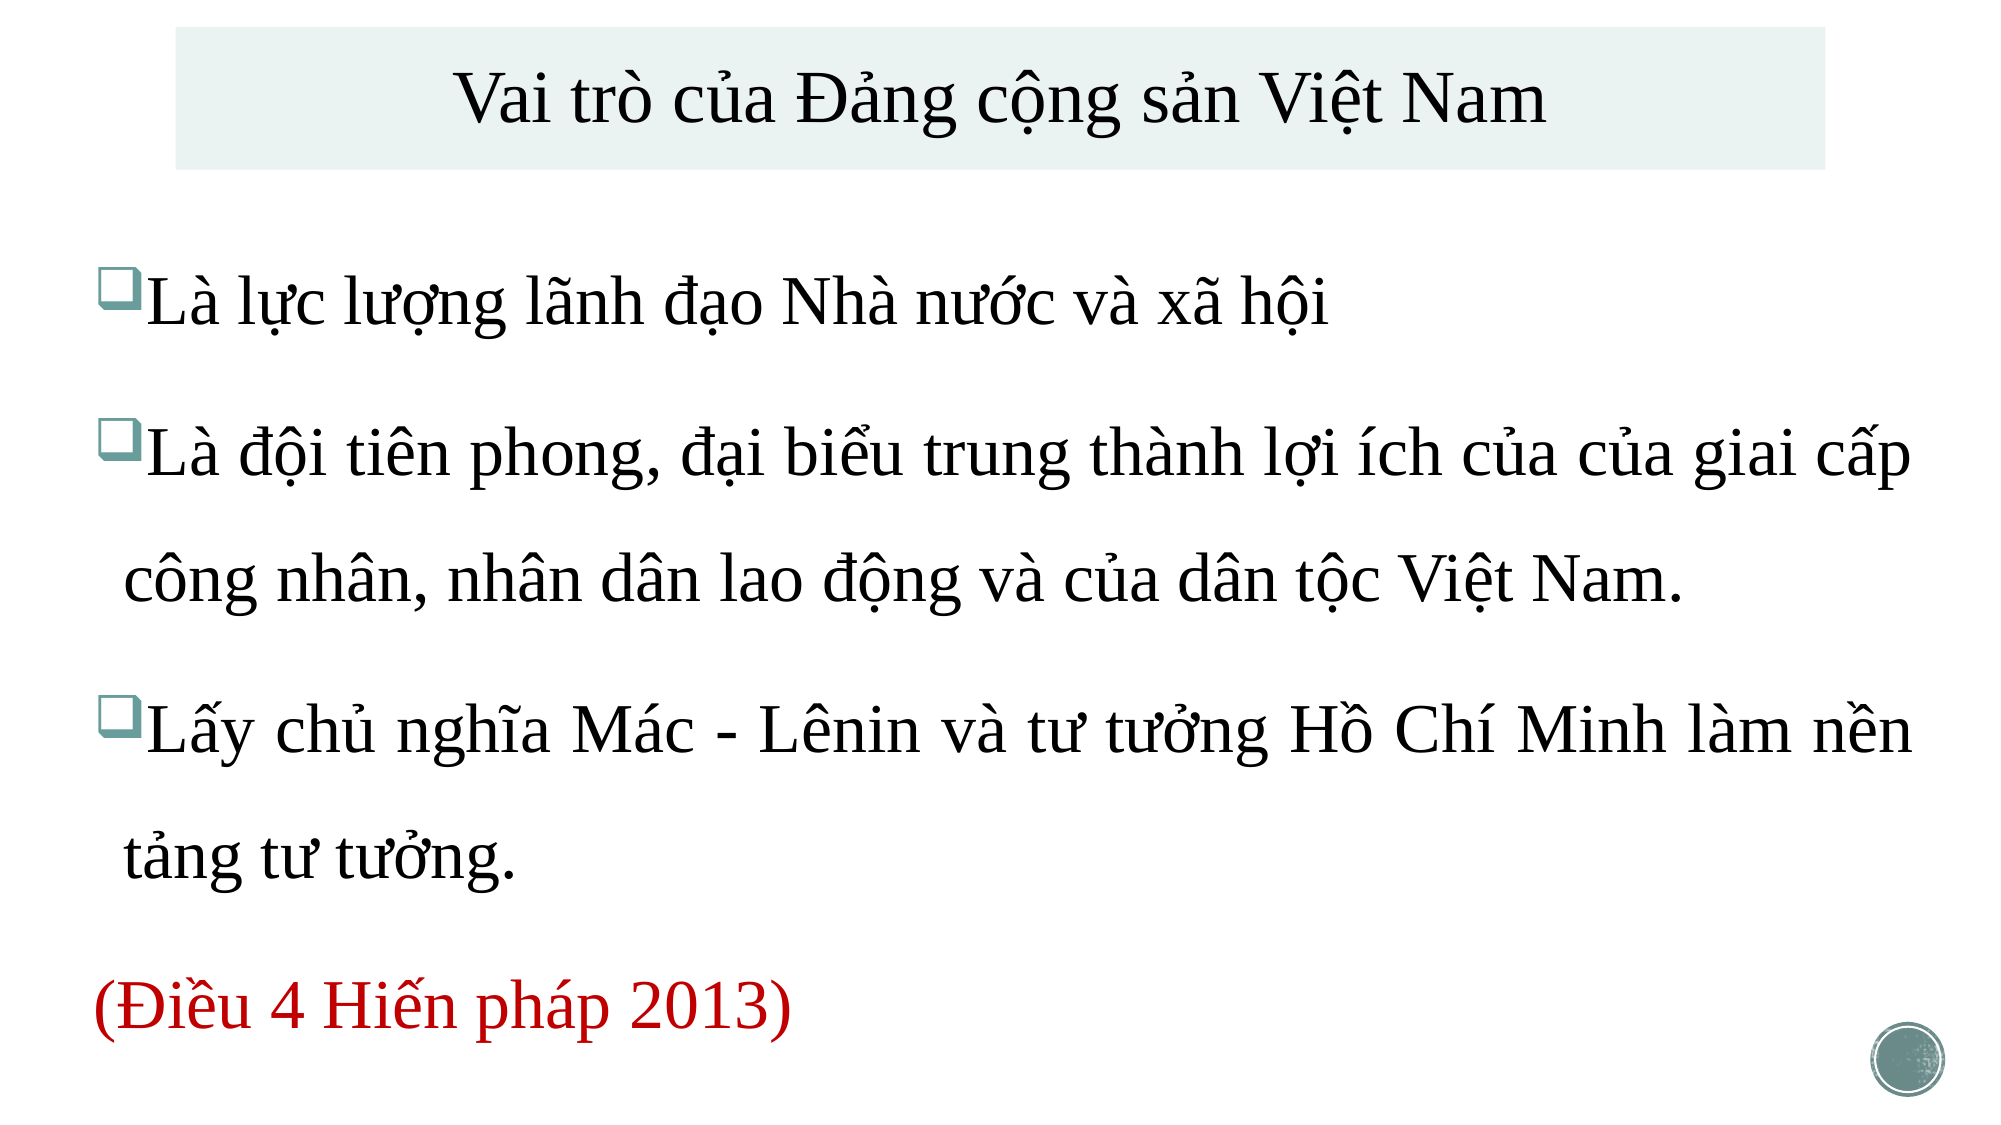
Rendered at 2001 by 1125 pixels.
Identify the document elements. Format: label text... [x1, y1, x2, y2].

list Là lực lượng lãnh đạo Nhà nước và xã hội Là đội tiên phong, đại biểu trung thành lợi ích của của giai cấp công nhân, nhân dân lao động và của dân tộc Việt Nam. Lấy chủ nghĩa Mác - Lênin và tư tưởng Hồ Chí Minh làm nền tảng tư tưởng. (Điều 4 Hiến pháp 2013) [78, 205, 1931, 1054]
title Vai trò của Đảng cộng sản Việt Nam [175, 26, 1826, 170]
